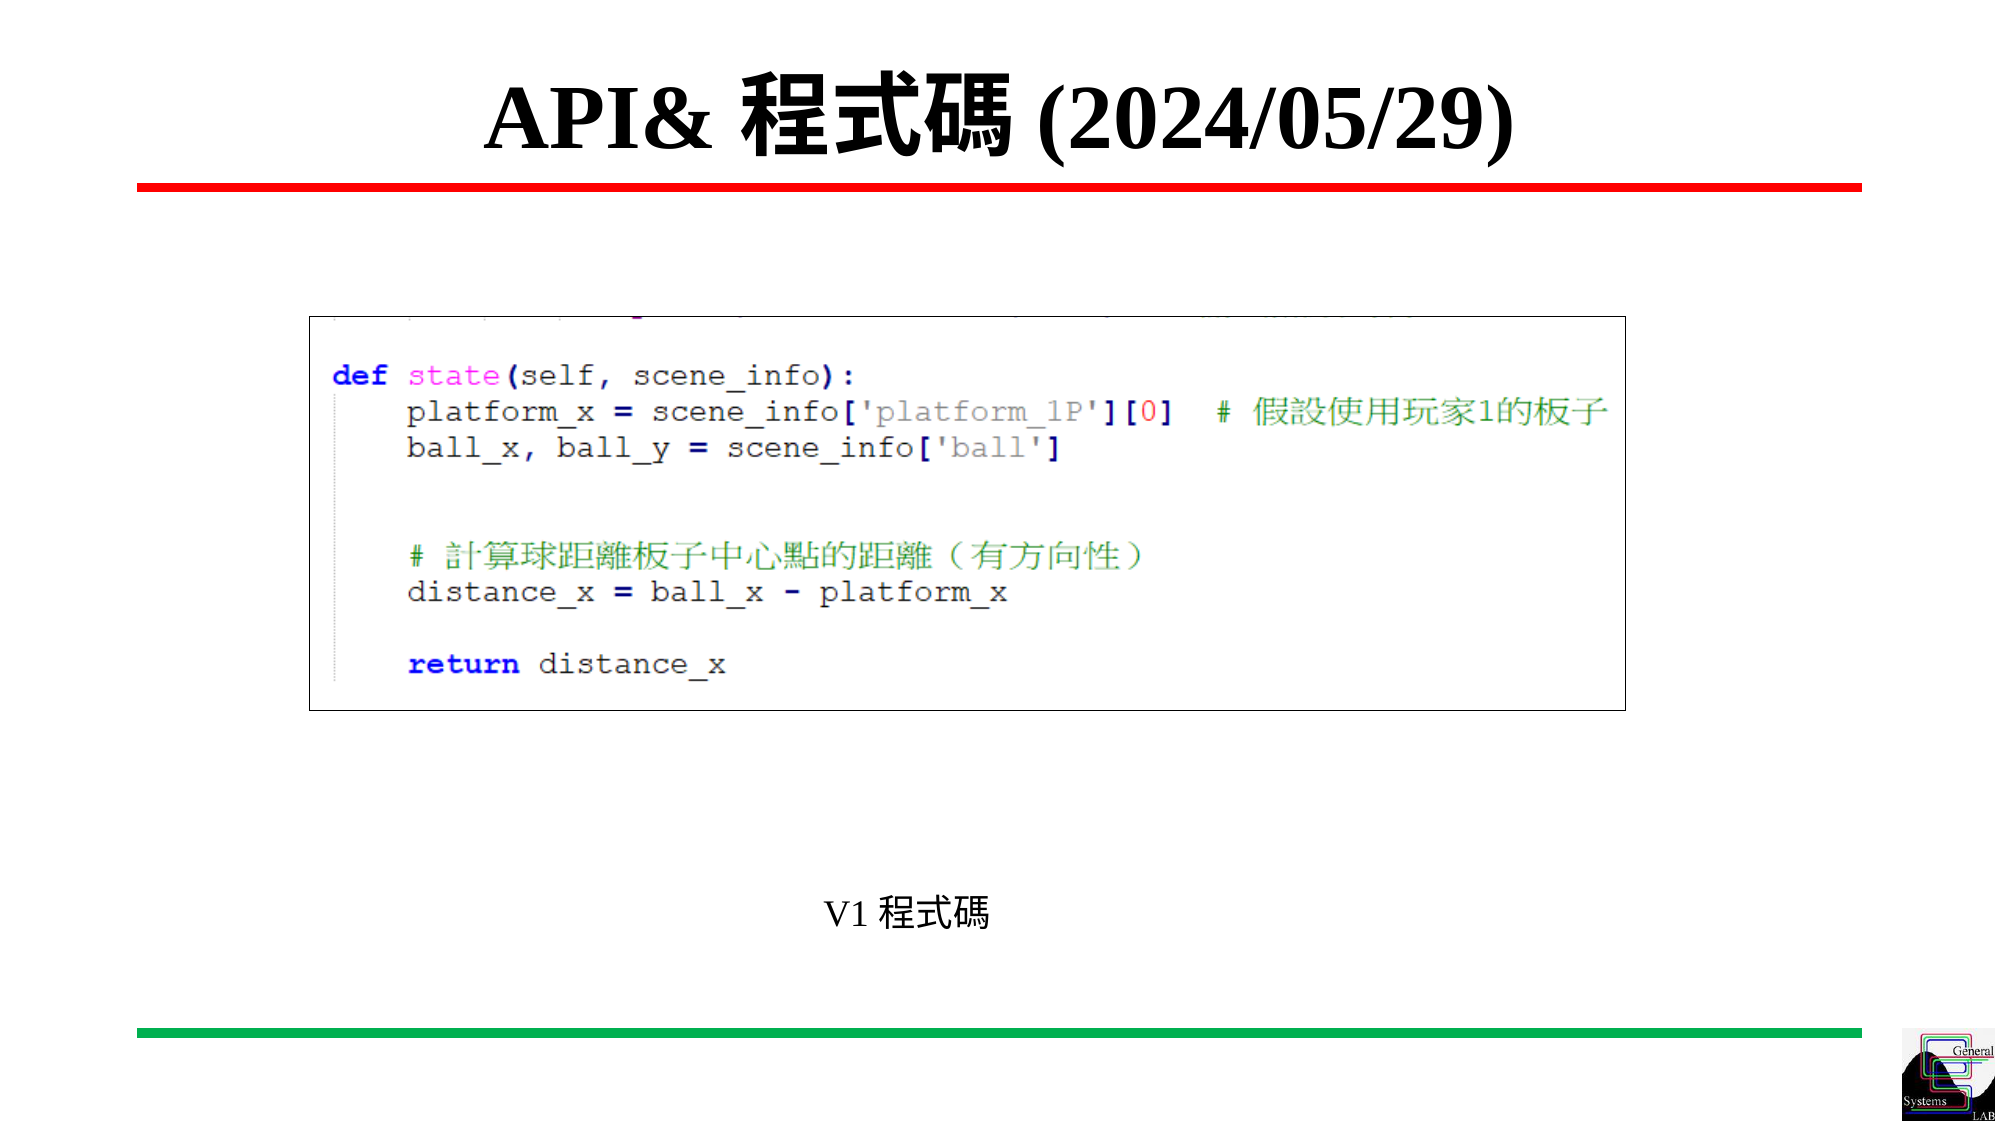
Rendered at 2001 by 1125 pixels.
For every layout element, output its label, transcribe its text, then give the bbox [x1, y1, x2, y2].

title API&程式碼(2024/05/29) [137, 59, 1863, 178]
text_box V1程式碼 [808, 881, 1006, 942]
picture [309, 316, 1625, 711]
picture [1902, 1028, 1995, 1121]
